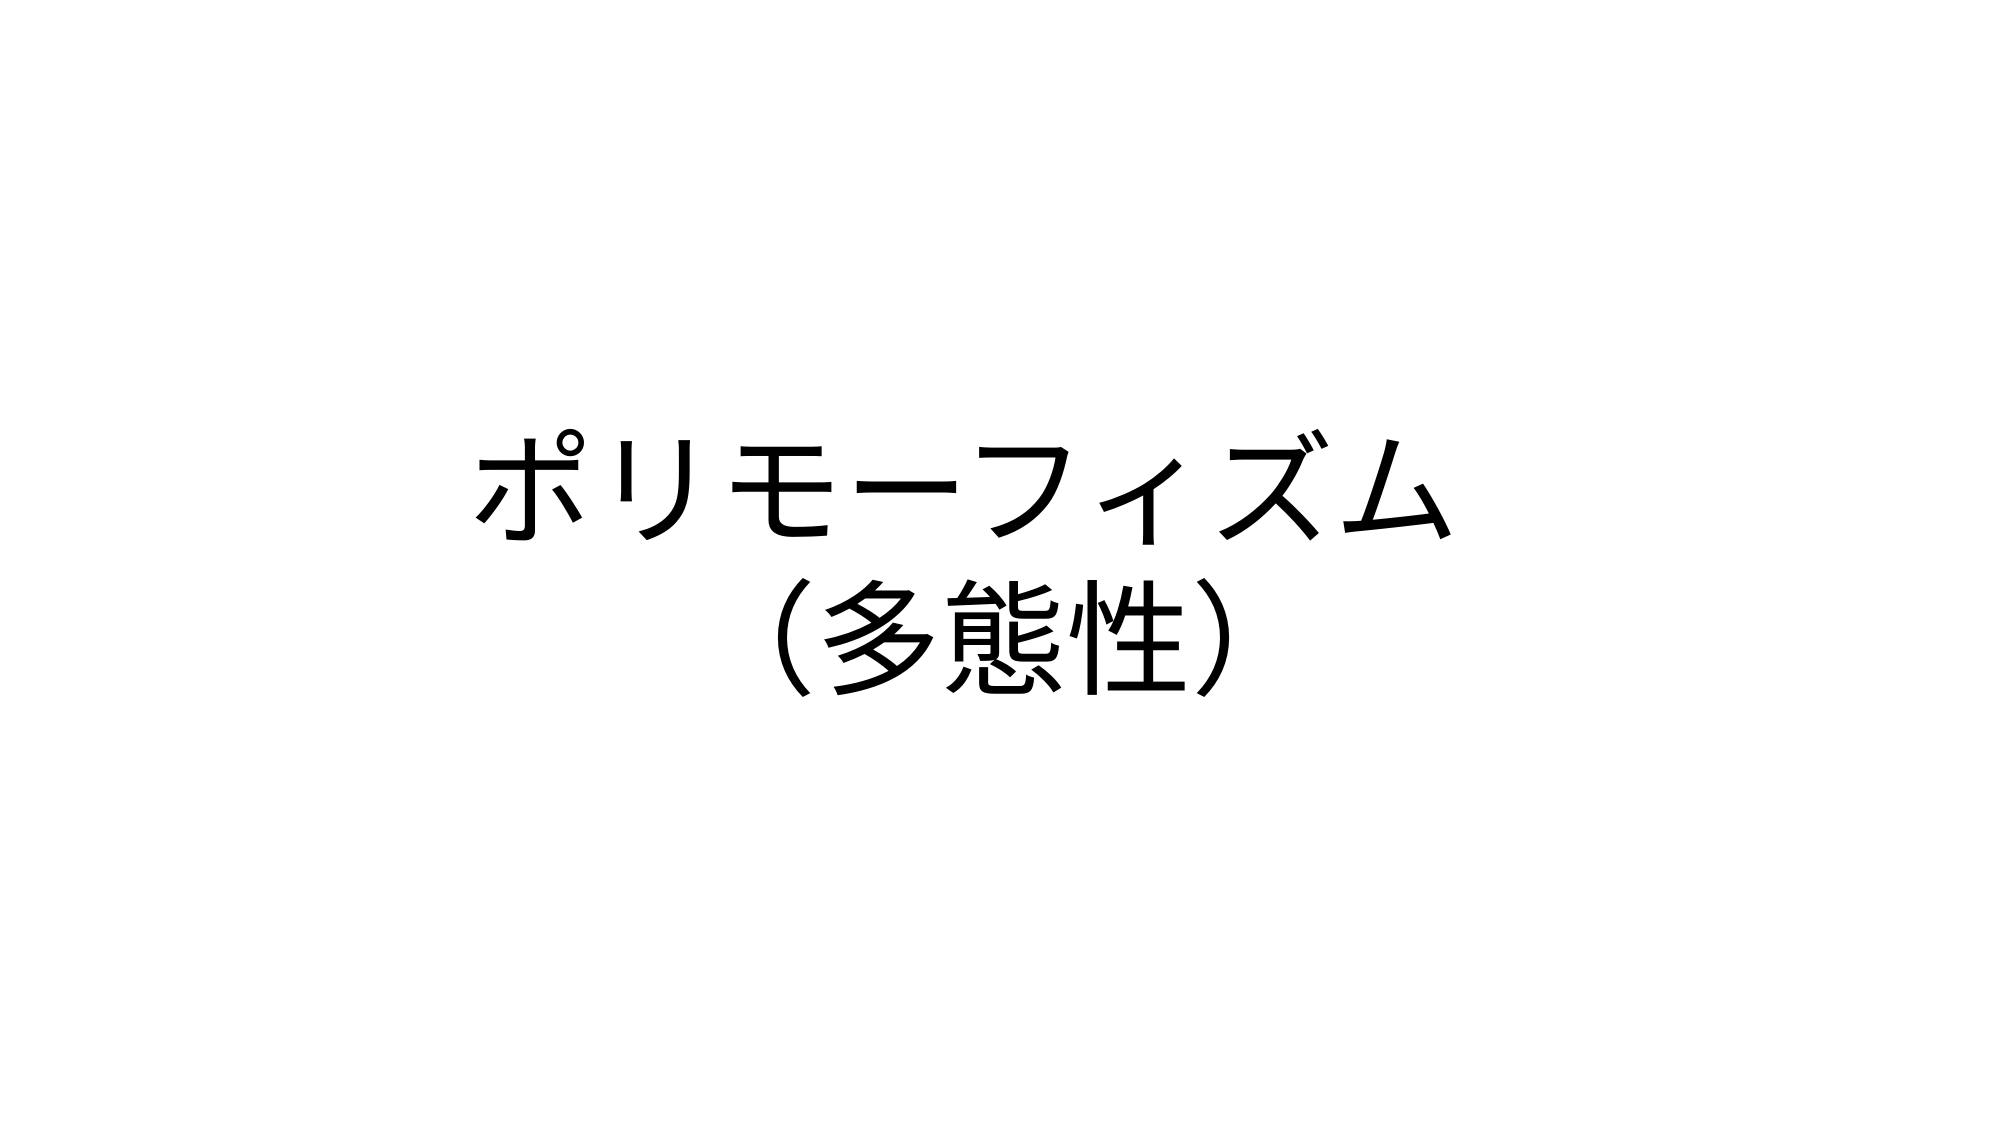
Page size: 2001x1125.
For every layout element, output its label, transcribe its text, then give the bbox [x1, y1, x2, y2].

text_box ポリモーフィズム （多態性） [454, 402, 1555, 718]
